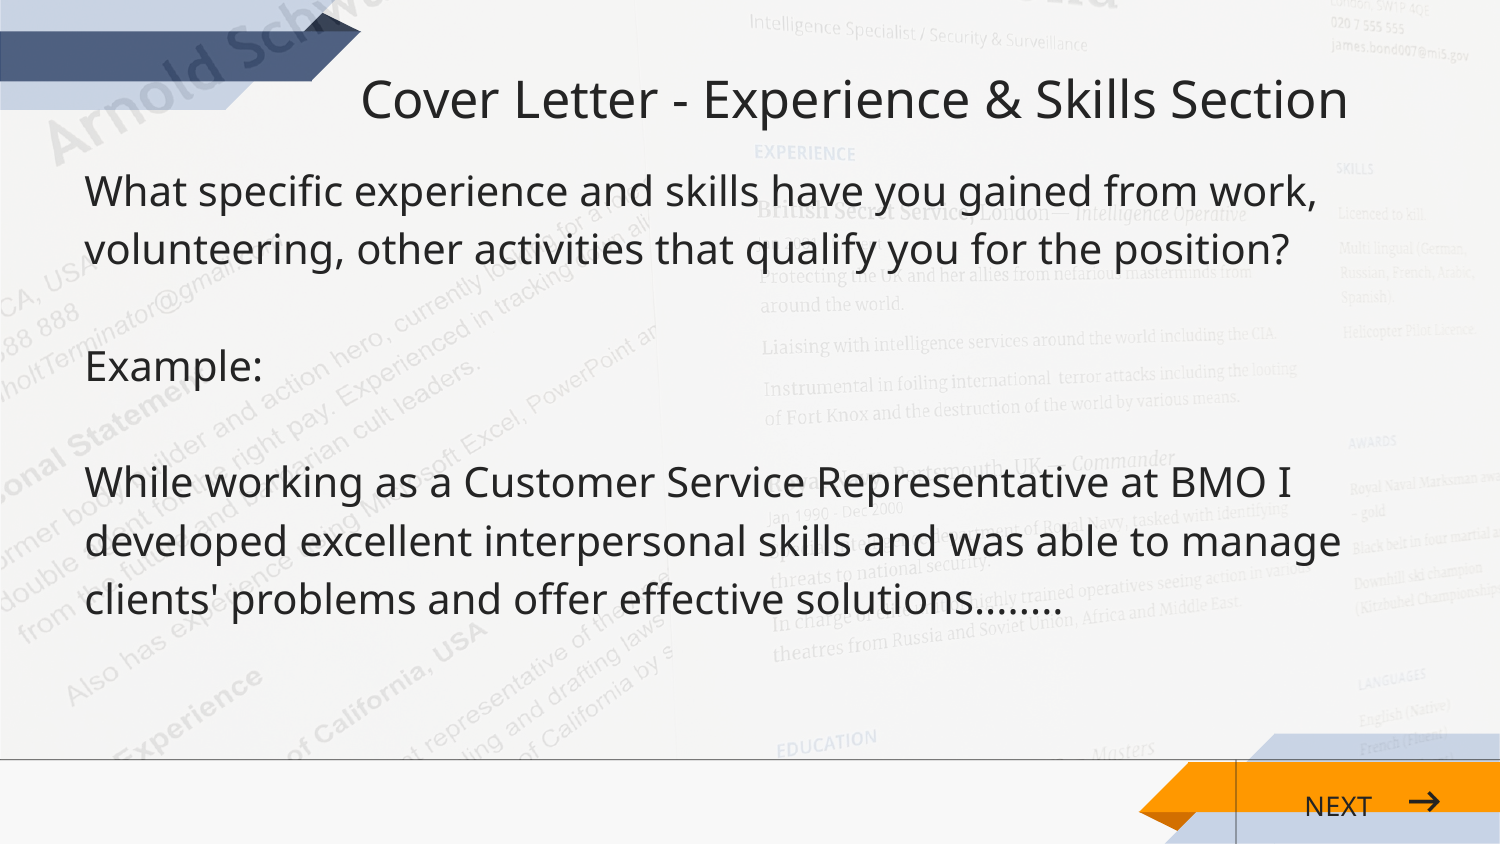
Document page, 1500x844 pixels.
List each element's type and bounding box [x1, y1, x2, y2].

text_box [1272, 783, 1440, 819]
picture [1, 0, 1500, 760]
